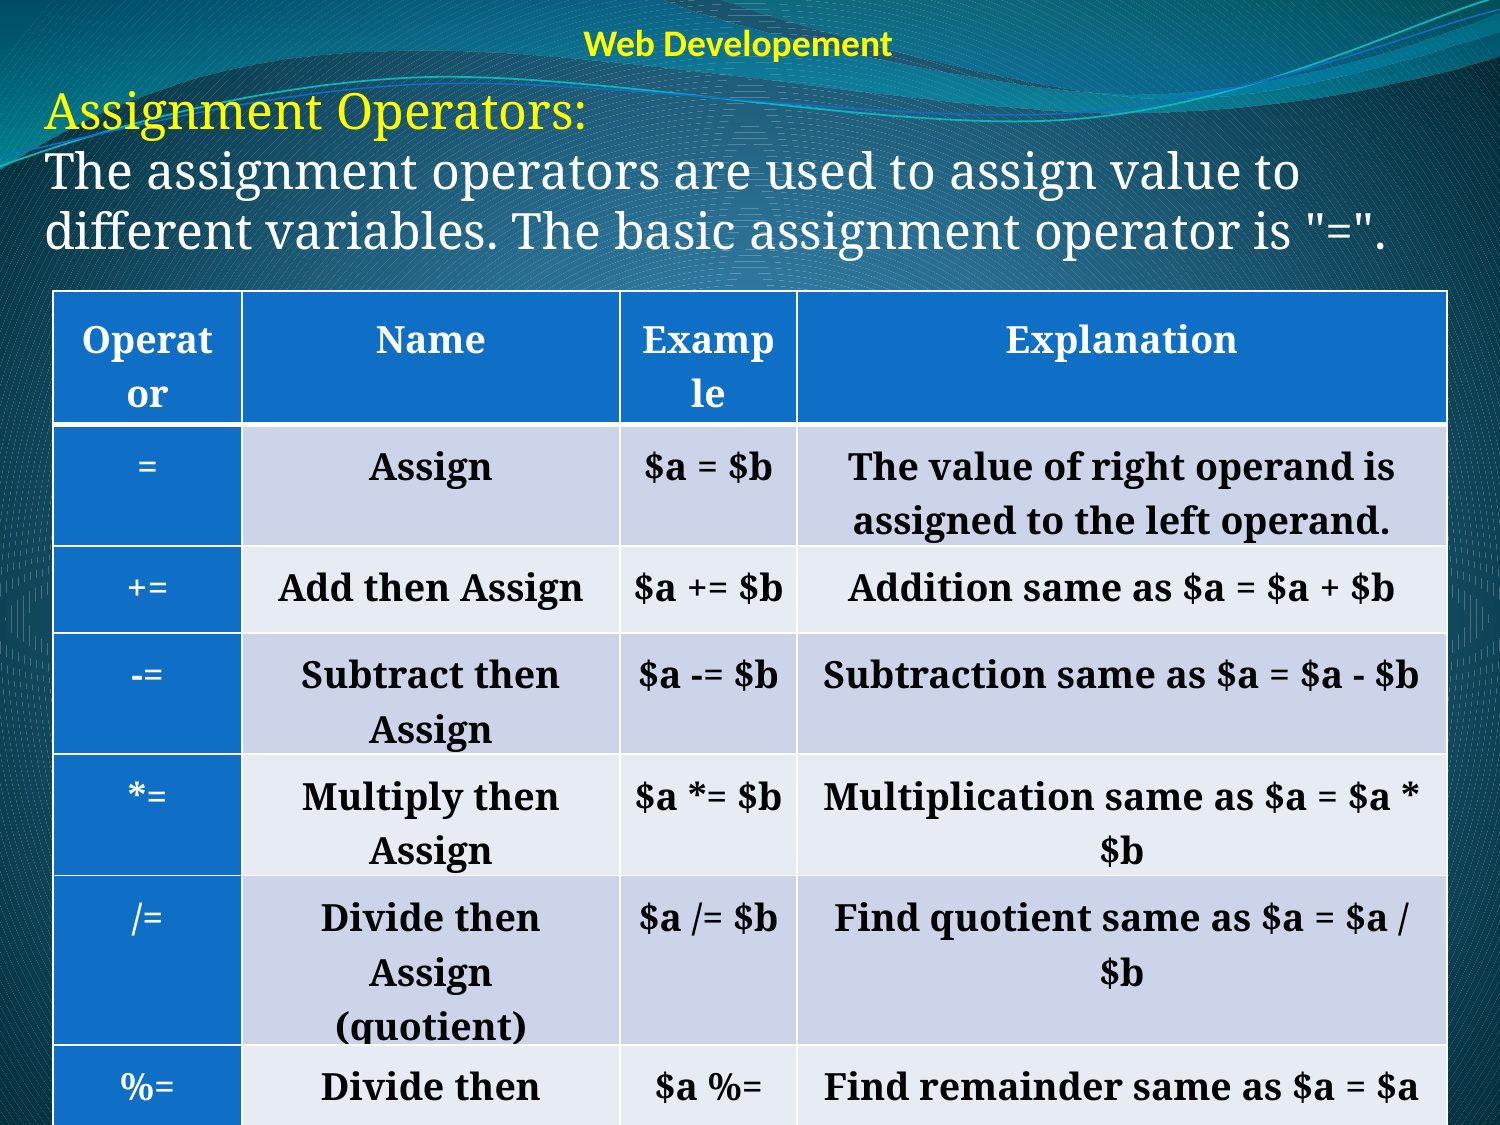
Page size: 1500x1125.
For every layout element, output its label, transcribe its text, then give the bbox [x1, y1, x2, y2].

table_cell $a -= $b [621, 634, 796, 753]
table_cell /= [54, 876, 241, 1044]
table_cell += [54, 547, 241, 632]
table_cell Divide then Assign (quotient) [243, 876, 619, 1044]
table_cell $a /= $b [621, 876, 796, 1044]
table_cell $a *= $b [621, 755, 796, 875]
table_cell Find quotient same as $a = $a / $b [798, 876, 1446, 1044]
table_header Explanation [798, 292, 1446, 422]
table_cell -= [54, 634, 241, 753]
table_cell = [54, 427, 241, 545]
table_cell %= [54, 1046, 241, 1125]
table_cell Multiplication same as $a = $a * $b [798, 755, 1446, 875]
table_cell Assign [243, 427, 619, 545]
table_cell Subtraction same as $a = $a - $b [798, 634, 1446, 753]
table_cell $a += $b [621, 547, 796, 632]
table_header Operator [54, 292, 241, 422]
table_header Example [621, 292, 796, 422]
text_box Web Developement [269, 11, 1207, 72]
text_box Assignment Operators: The assignment operators are used to assign value to different variables. The basic assignment operator is "=". [29, 72, 1471, 327]
table_cell Subtract then Assign [243, 634, 619, 753]
table_cell Divide then Assign (remainder) [243, 1046, 619, 1125]
table_cell *= [54, 755, 241, 875]
table_cell $a %= $b [621, 1046, 796, 1125]
table_header Name [243, 292, 619, 422]
table_cell Find remainder same as $a = $a % $b [798, 1046, 1446, 1125]
table_cell Add then Assign [243, 547, 619, 632]
table_cell Addition same as $a = $a + $b [798, 547, 1446, 632]
table_cell Multiply then Assign [243, 755, 619, 875]
table_cell $a = $b [621, 427, 796, 545]
table_cell The value of right operand is assigned to the left operand. [798, 427, 1446, 545]
